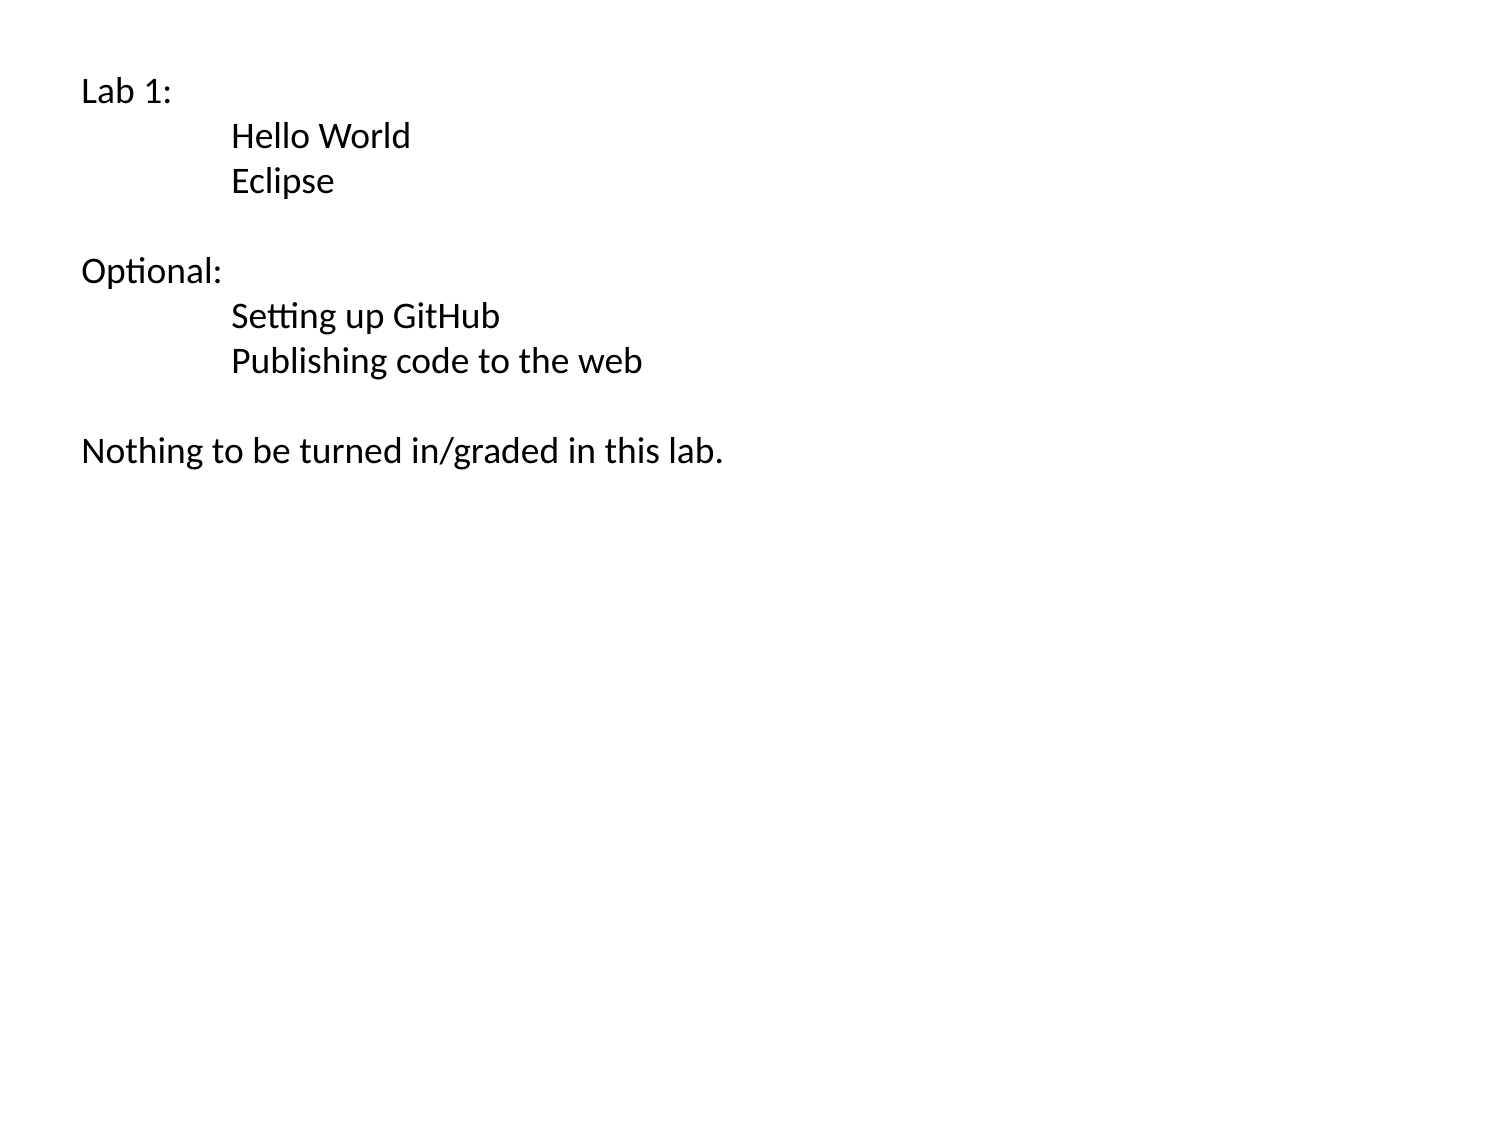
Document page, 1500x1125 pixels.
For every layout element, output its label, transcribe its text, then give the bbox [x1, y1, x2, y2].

text_box Lab 1: Hello World Eclipse Optional: Setting up GitHub Publishing code to the web Nothing to be turned in/graded in this lab. [66, 58, 749, 479]
